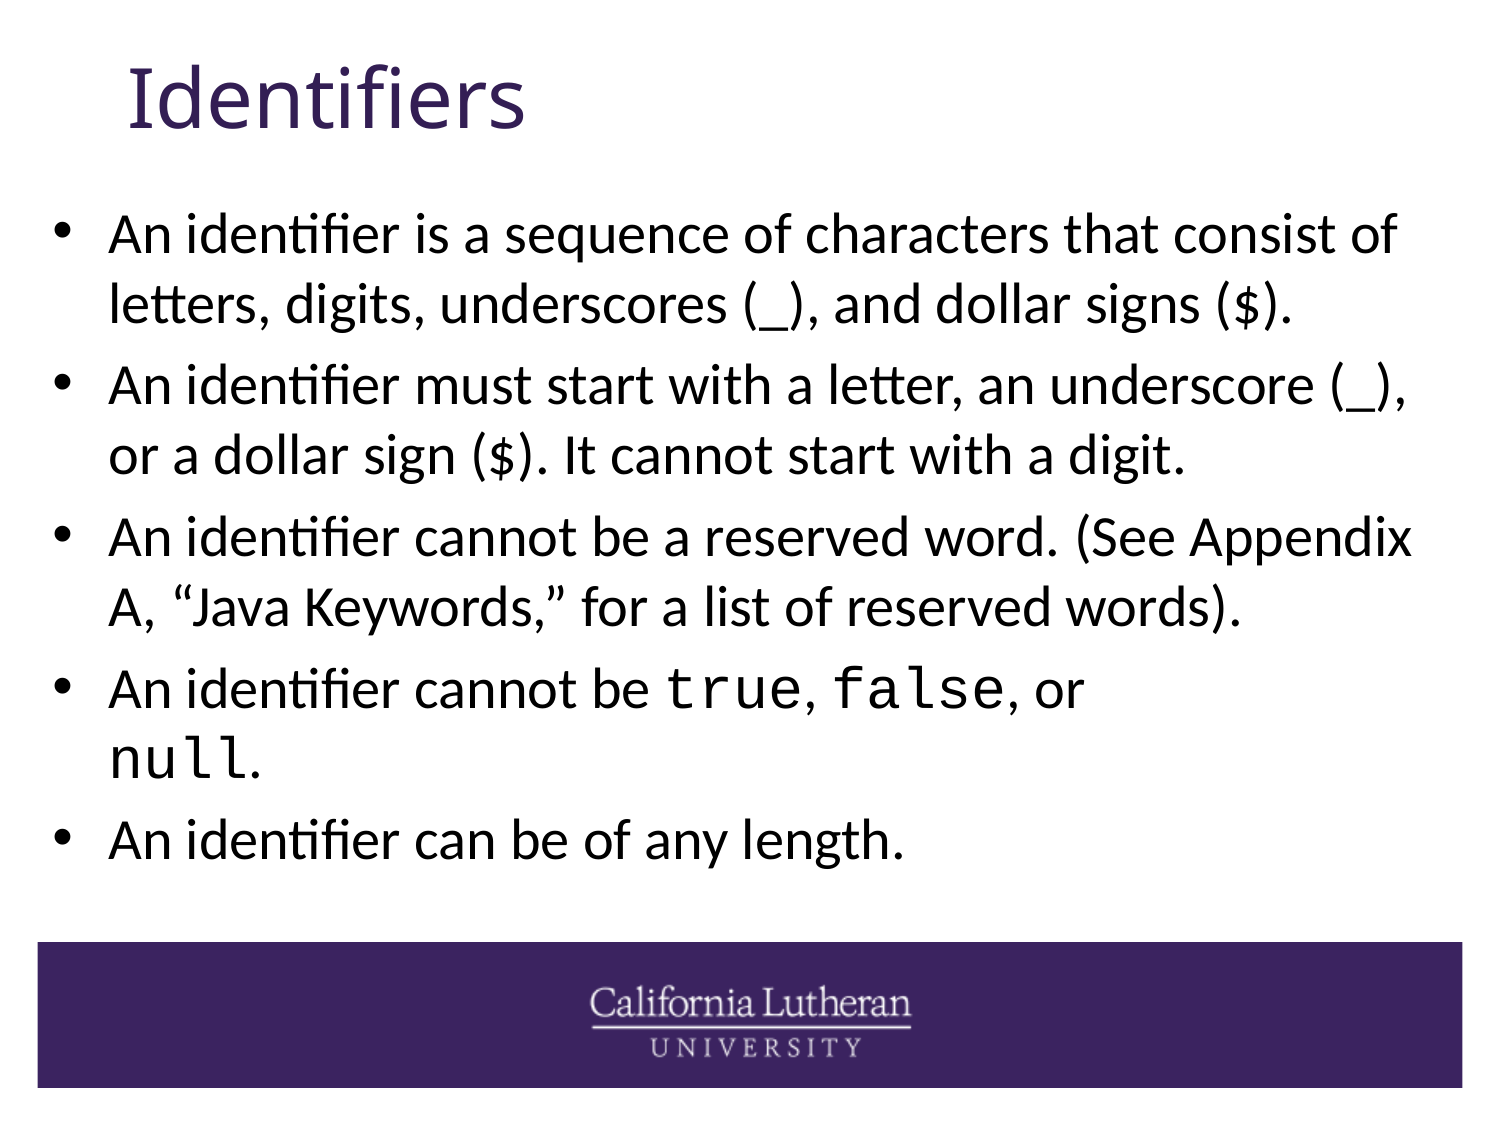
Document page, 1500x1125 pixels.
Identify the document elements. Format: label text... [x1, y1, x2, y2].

title Identifiers [112, 37, 1388, 150]
list An identifier is a sequence of characters that consist of letters, digits, underscores (_), and dollar signs ($). An identifier must start with a letter, an underscore (_), or a dollar sign ($). It cannot start with a digit. An identifier cannot be a reserved word. (See Appendix A, “Java Keywords,” for a list of reserved words). An identifier cannot be true, false, or null. An identifier can be of any length. [37, 187, 1463, 988]
